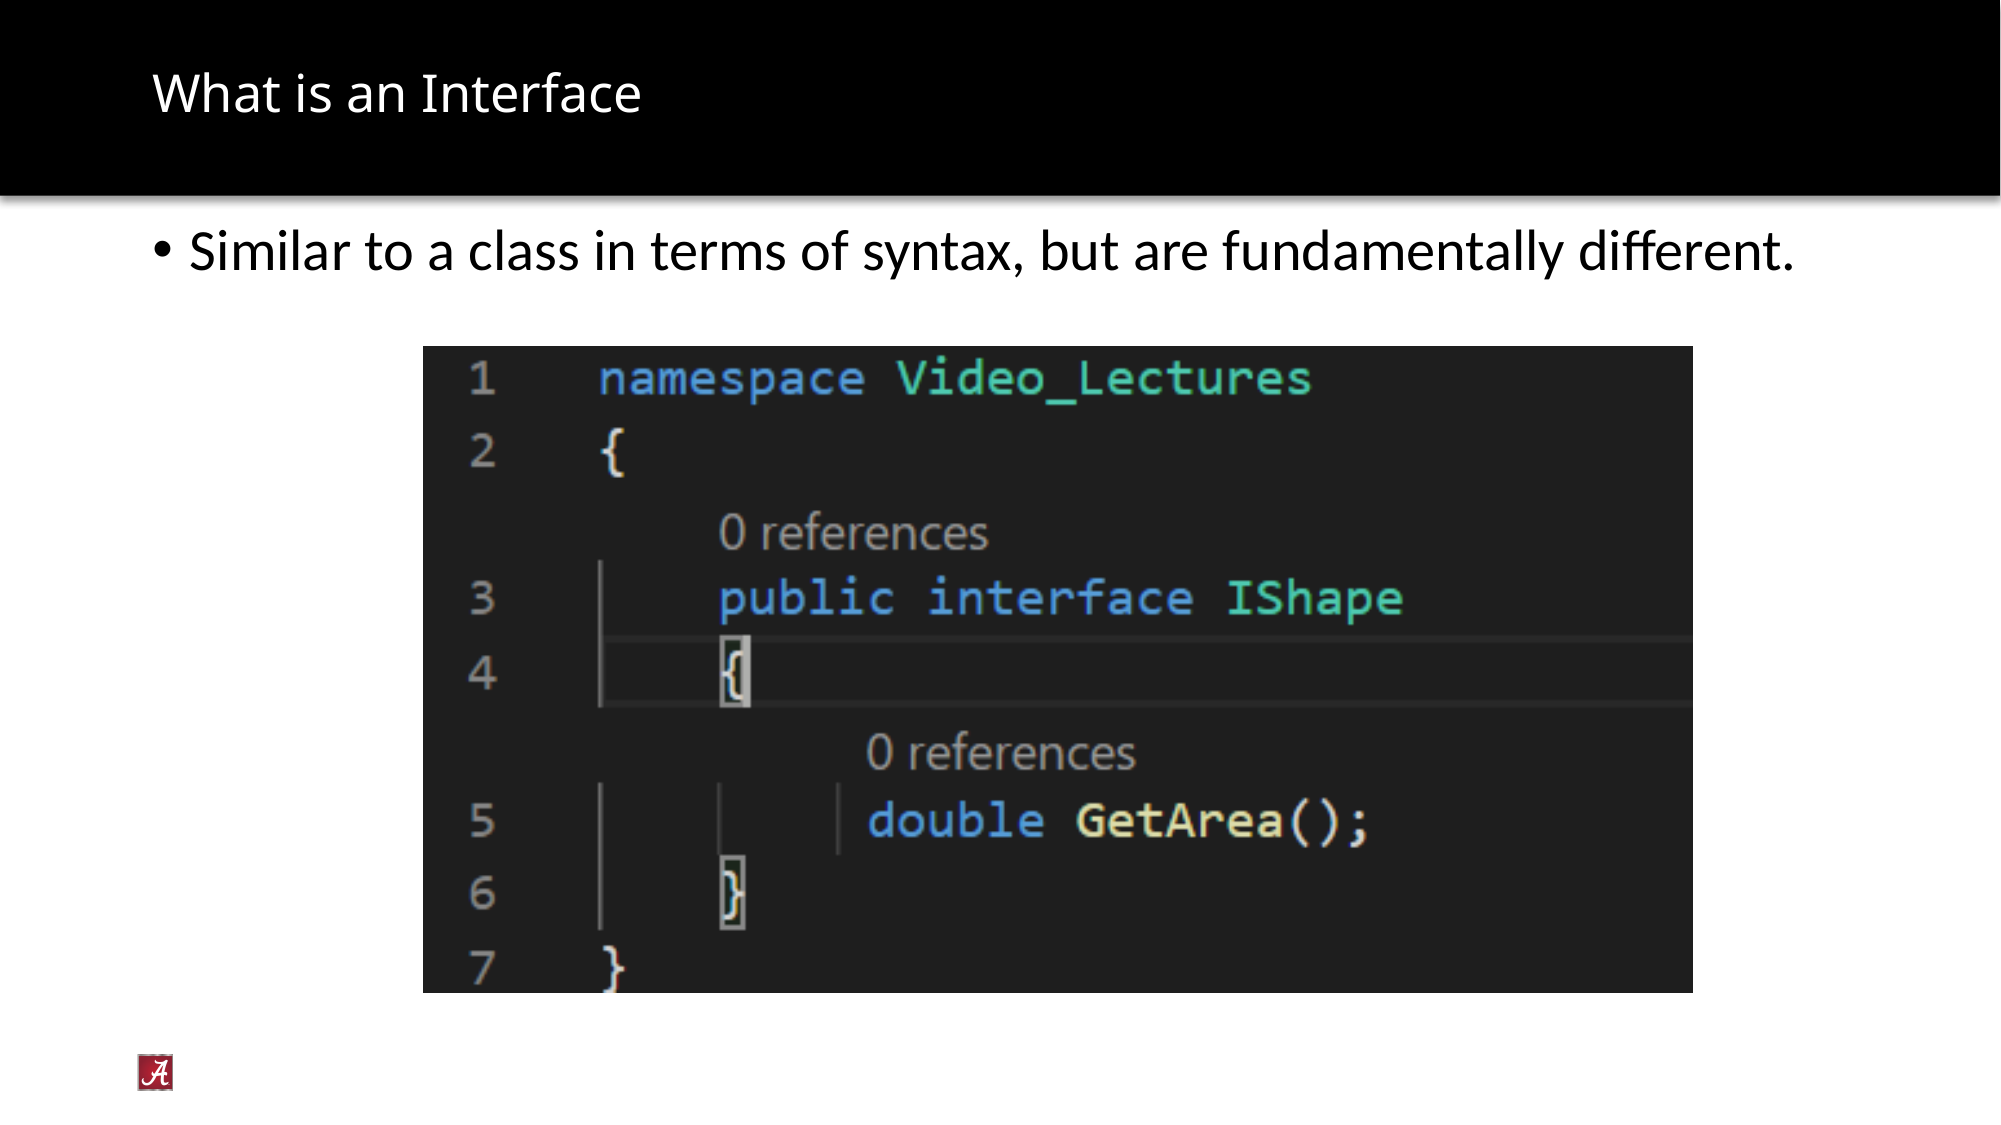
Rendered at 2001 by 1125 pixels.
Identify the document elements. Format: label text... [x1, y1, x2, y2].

list Similar to a class in terms of syntax, but are fundamentally different. [137, 212, 1863, 1014]
title What is an Interface [137, 59, 1863, 196]
picture [423, 346, 1693, 993]
